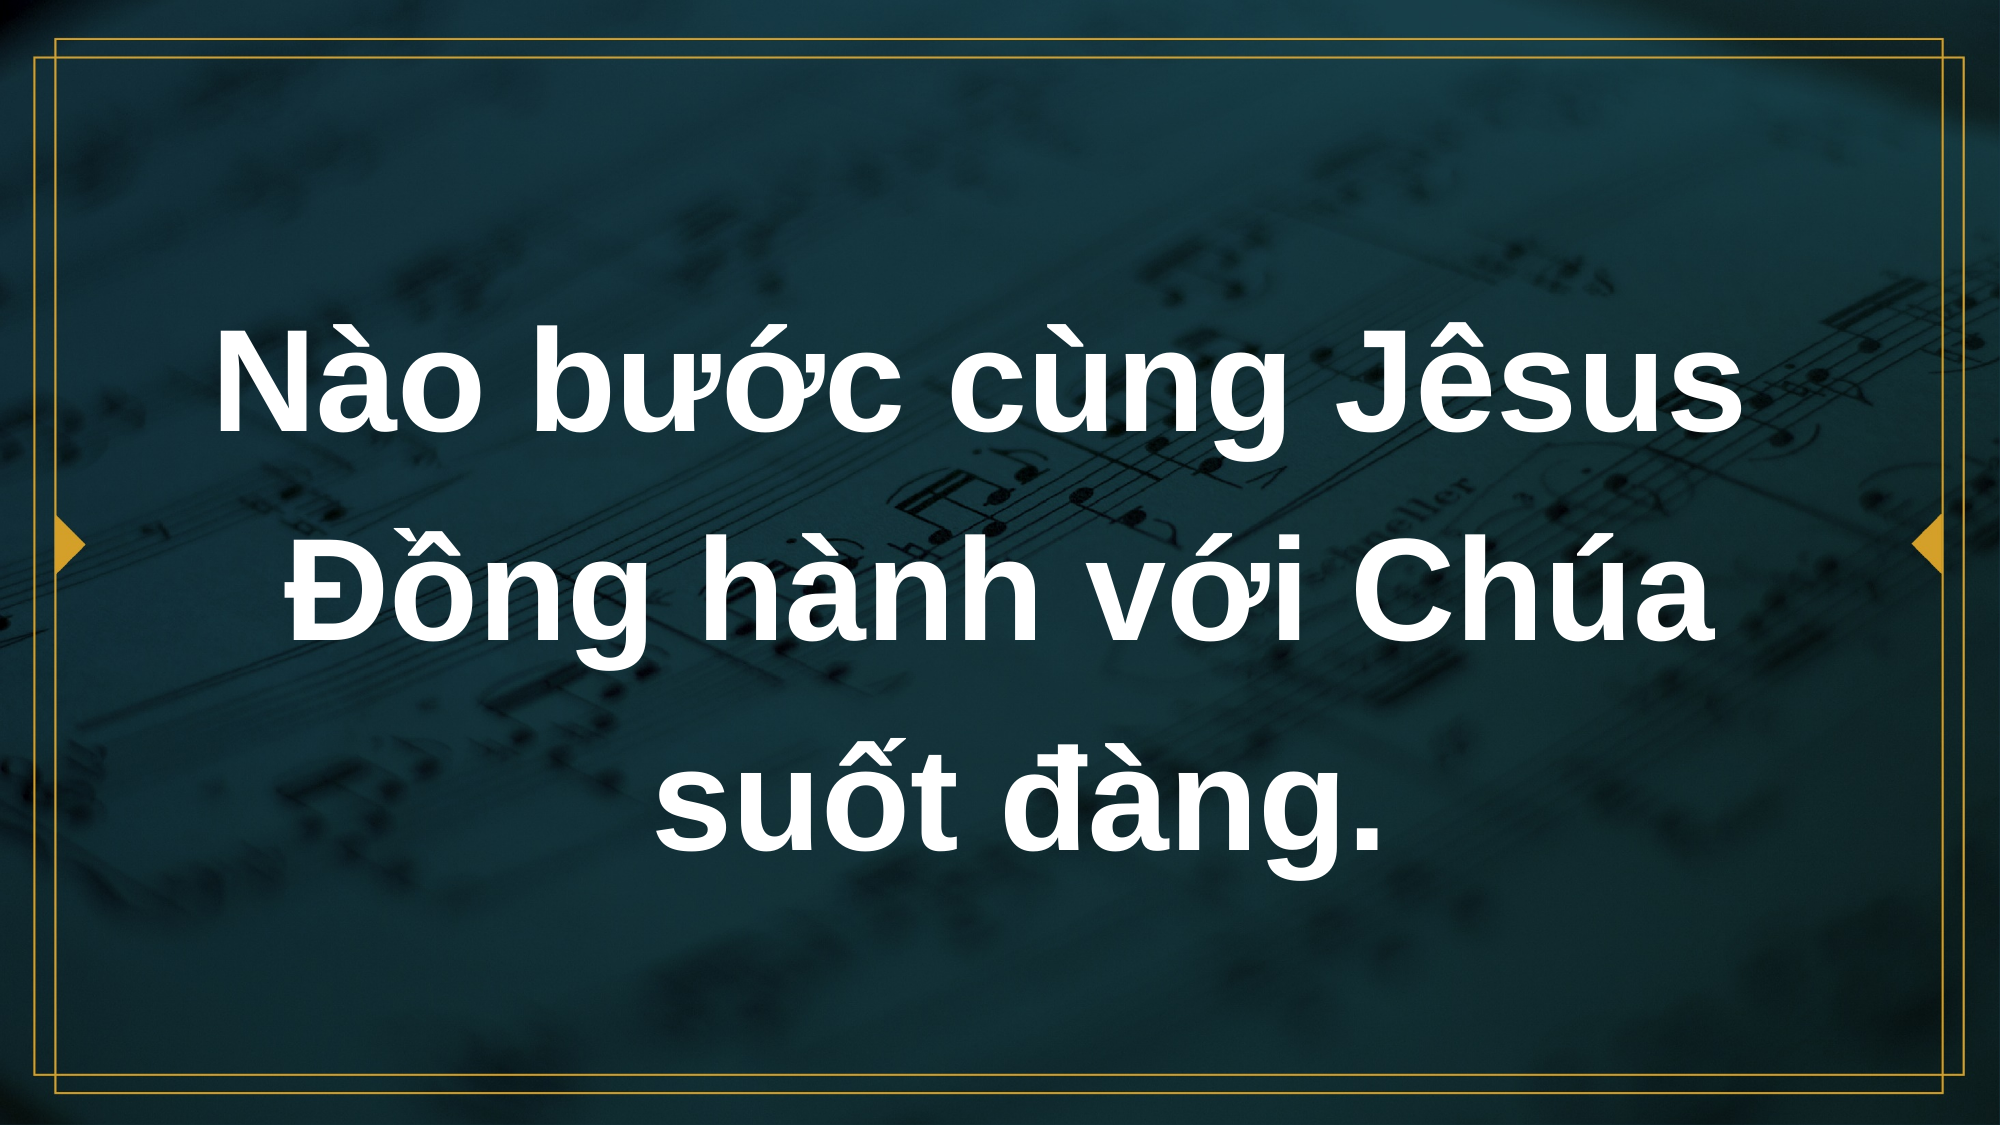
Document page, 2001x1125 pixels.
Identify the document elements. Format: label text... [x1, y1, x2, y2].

title Nào bước cùng Jêsus Đồng hành với Chúa suốt đàng. [55, 53, 1945, 1077]
picture [0, 0, 2000, 1125]
